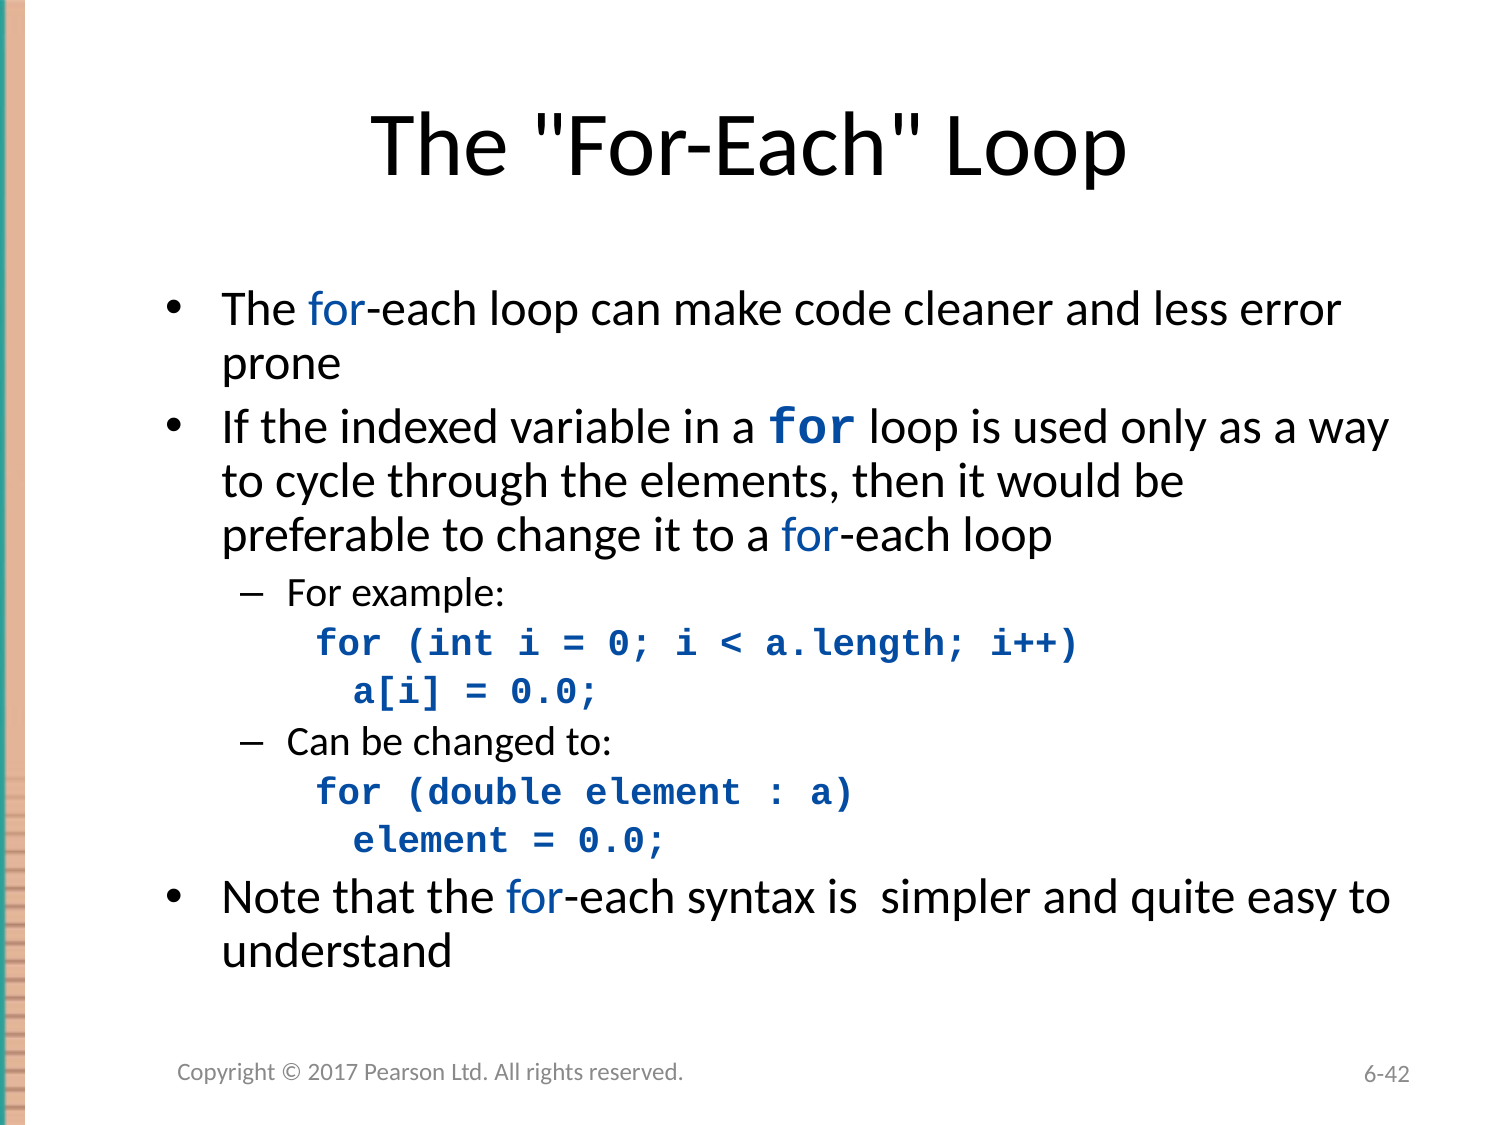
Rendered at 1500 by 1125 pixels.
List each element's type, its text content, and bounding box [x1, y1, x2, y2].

footer Copyright © 2017 Pearson Ltd. All rights reserved. [75, 1040, 788, 1100]
slide_number 6-42 [1074, 1042, 1425, 1103]
picture [0, 0, 25, 1125]
title The "For-Each" Loop [75, 45, 1425, 233]
list The for-each loop can make code cleaner and less error prone If the indexed variable in a for loop is used only as a way to cycle through the elements, then it would be preferable to change it to a for-each loop For example: for (int i = 0; i < a.length; i++) a[i] = 0.0; Can be changed to: for (double element : a) element = 0.0; Note that the for-each syntax is simpler and quite easy to understand [150, 275, 1413, 1038]
